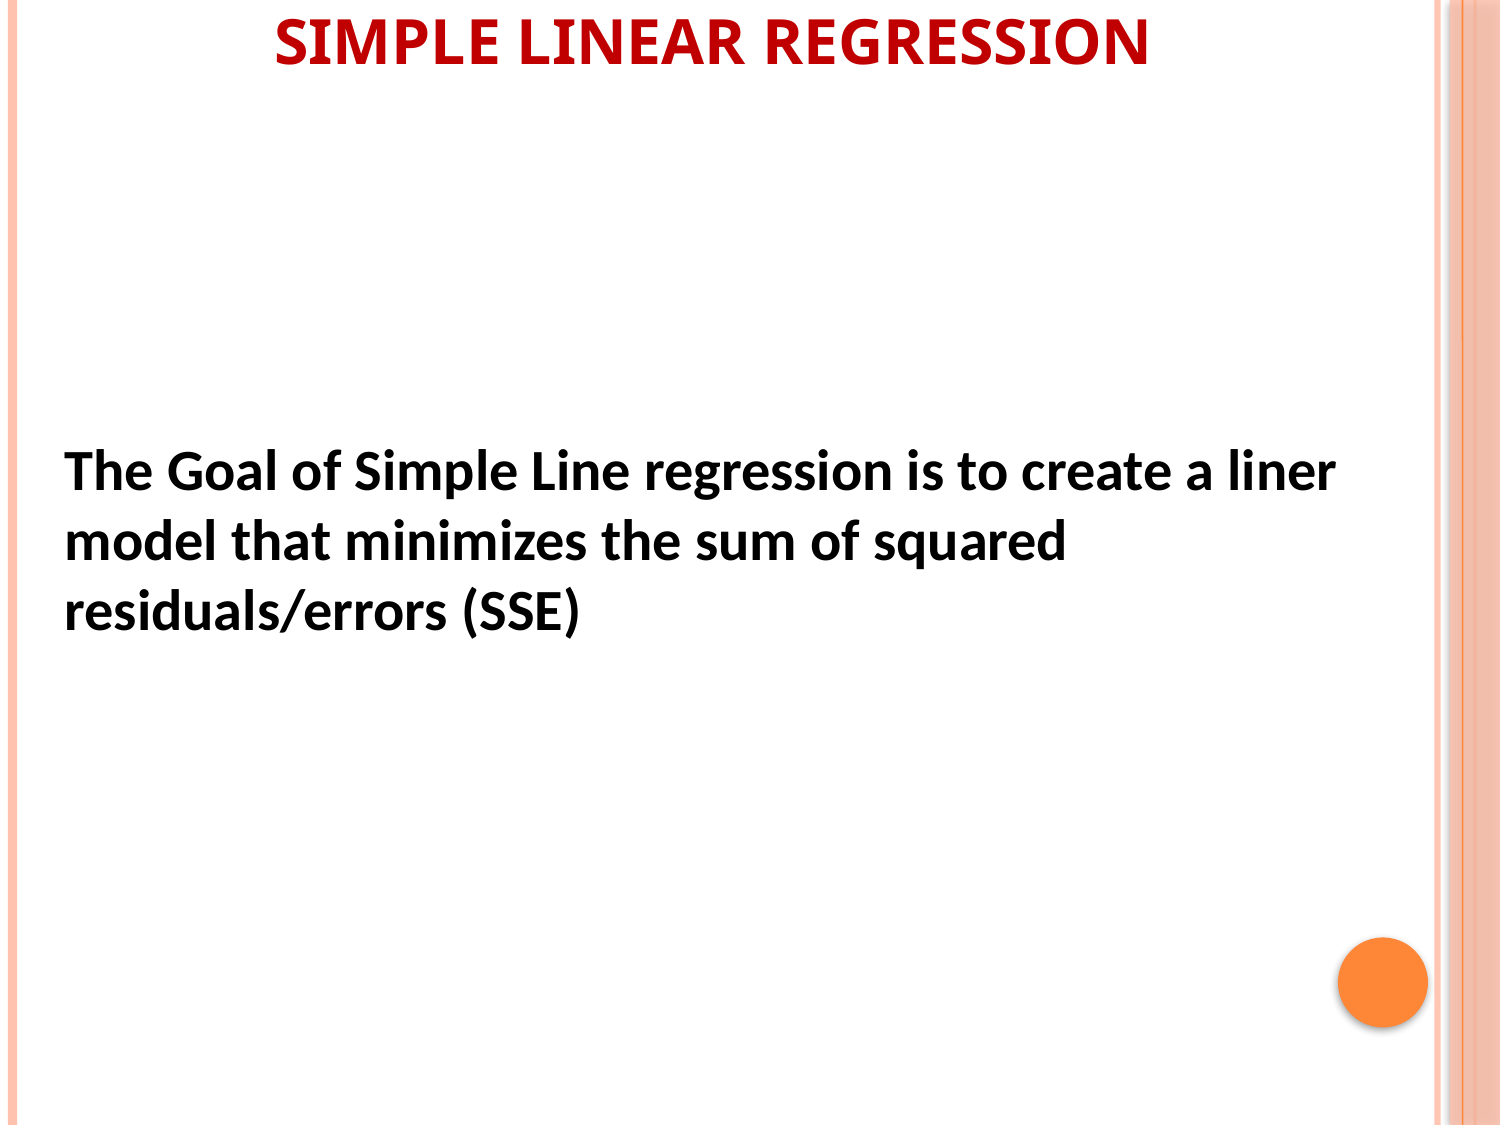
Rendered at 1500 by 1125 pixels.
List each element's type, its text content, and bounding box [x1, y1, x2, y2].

text_box Simple Linear Regression [99, 0, 1325, 77]
text_box The Goal of Simple Line regression is to create a liner model that minimizes the sum of squared residuals/errors (SSE) [49, 425, 1411, 650]
